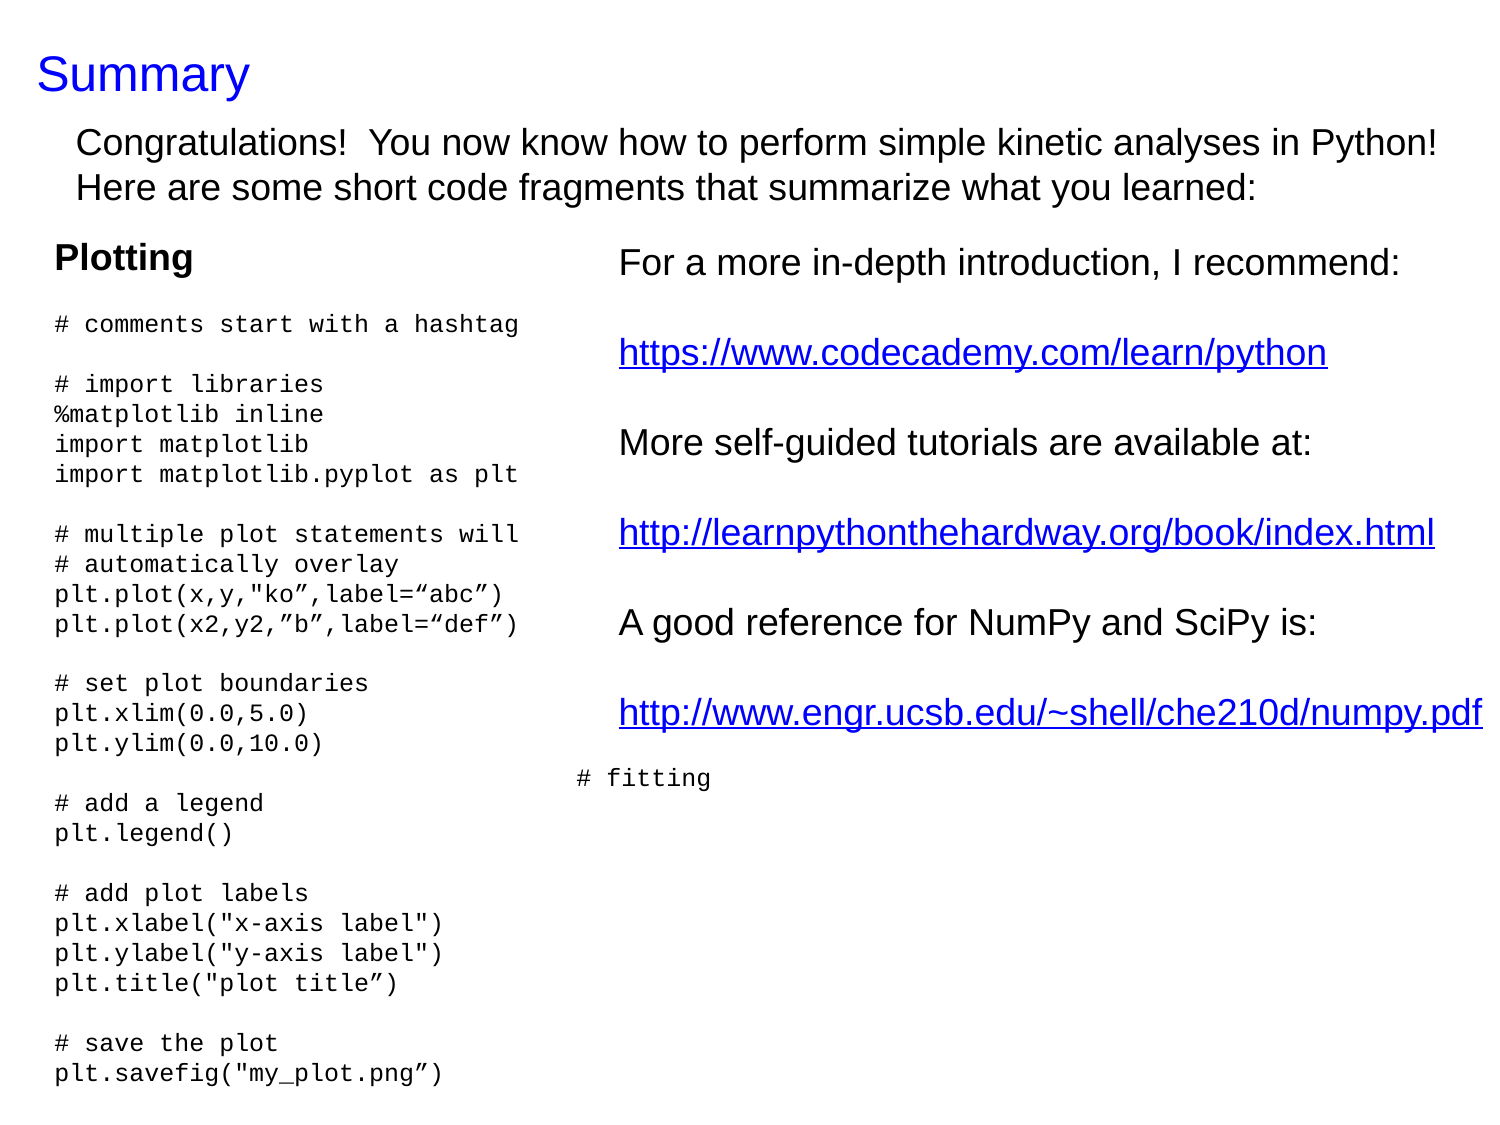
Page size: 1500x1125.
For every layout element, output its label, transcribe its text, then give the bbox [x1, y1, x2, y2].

text_box Plotting # comments start with a hashtag # import libraries %matplotlib inline import matplotlib import matplotlib.pyplot as plt # multiple plot statements will # automatically overlay plt.plot(x,y,"ko”,label=“abc”) plt.plot(x2,y2,”b”,label=“def”) # set plot boundaries plt.xlim(0.0,5.0) plt.ylim(0.0,10.0) # add a legend plt.legend() # add plot labels plt.xlabel("x-axis label") plt.ylabel("y-axis label") plt.title("plot title”) # save the plot plt.savefig("my_plot.png”) [39, 225, 713, 1094]
text_box Congratulations! You now know how to perform simple kinetic analyses in Python! Here are some short code fragments that summarize what you learned: [60, 110, 1457, 215]
text_box # fitting [561, 753, 1457, 799]
text_box For a more in-depth introduction, I recommend: https://www.codecademy.com/learn/python More self-guided tutorials are available at: http://learnpythonthehardway.org/book/index.html A good reference for NumPy and SciPy is: http://www.engr.ucsb.edu/~shell/che210d/numpy.pdf [603, 230, 1500, 740]
text_box Summary [21, 34, 971, 110]
